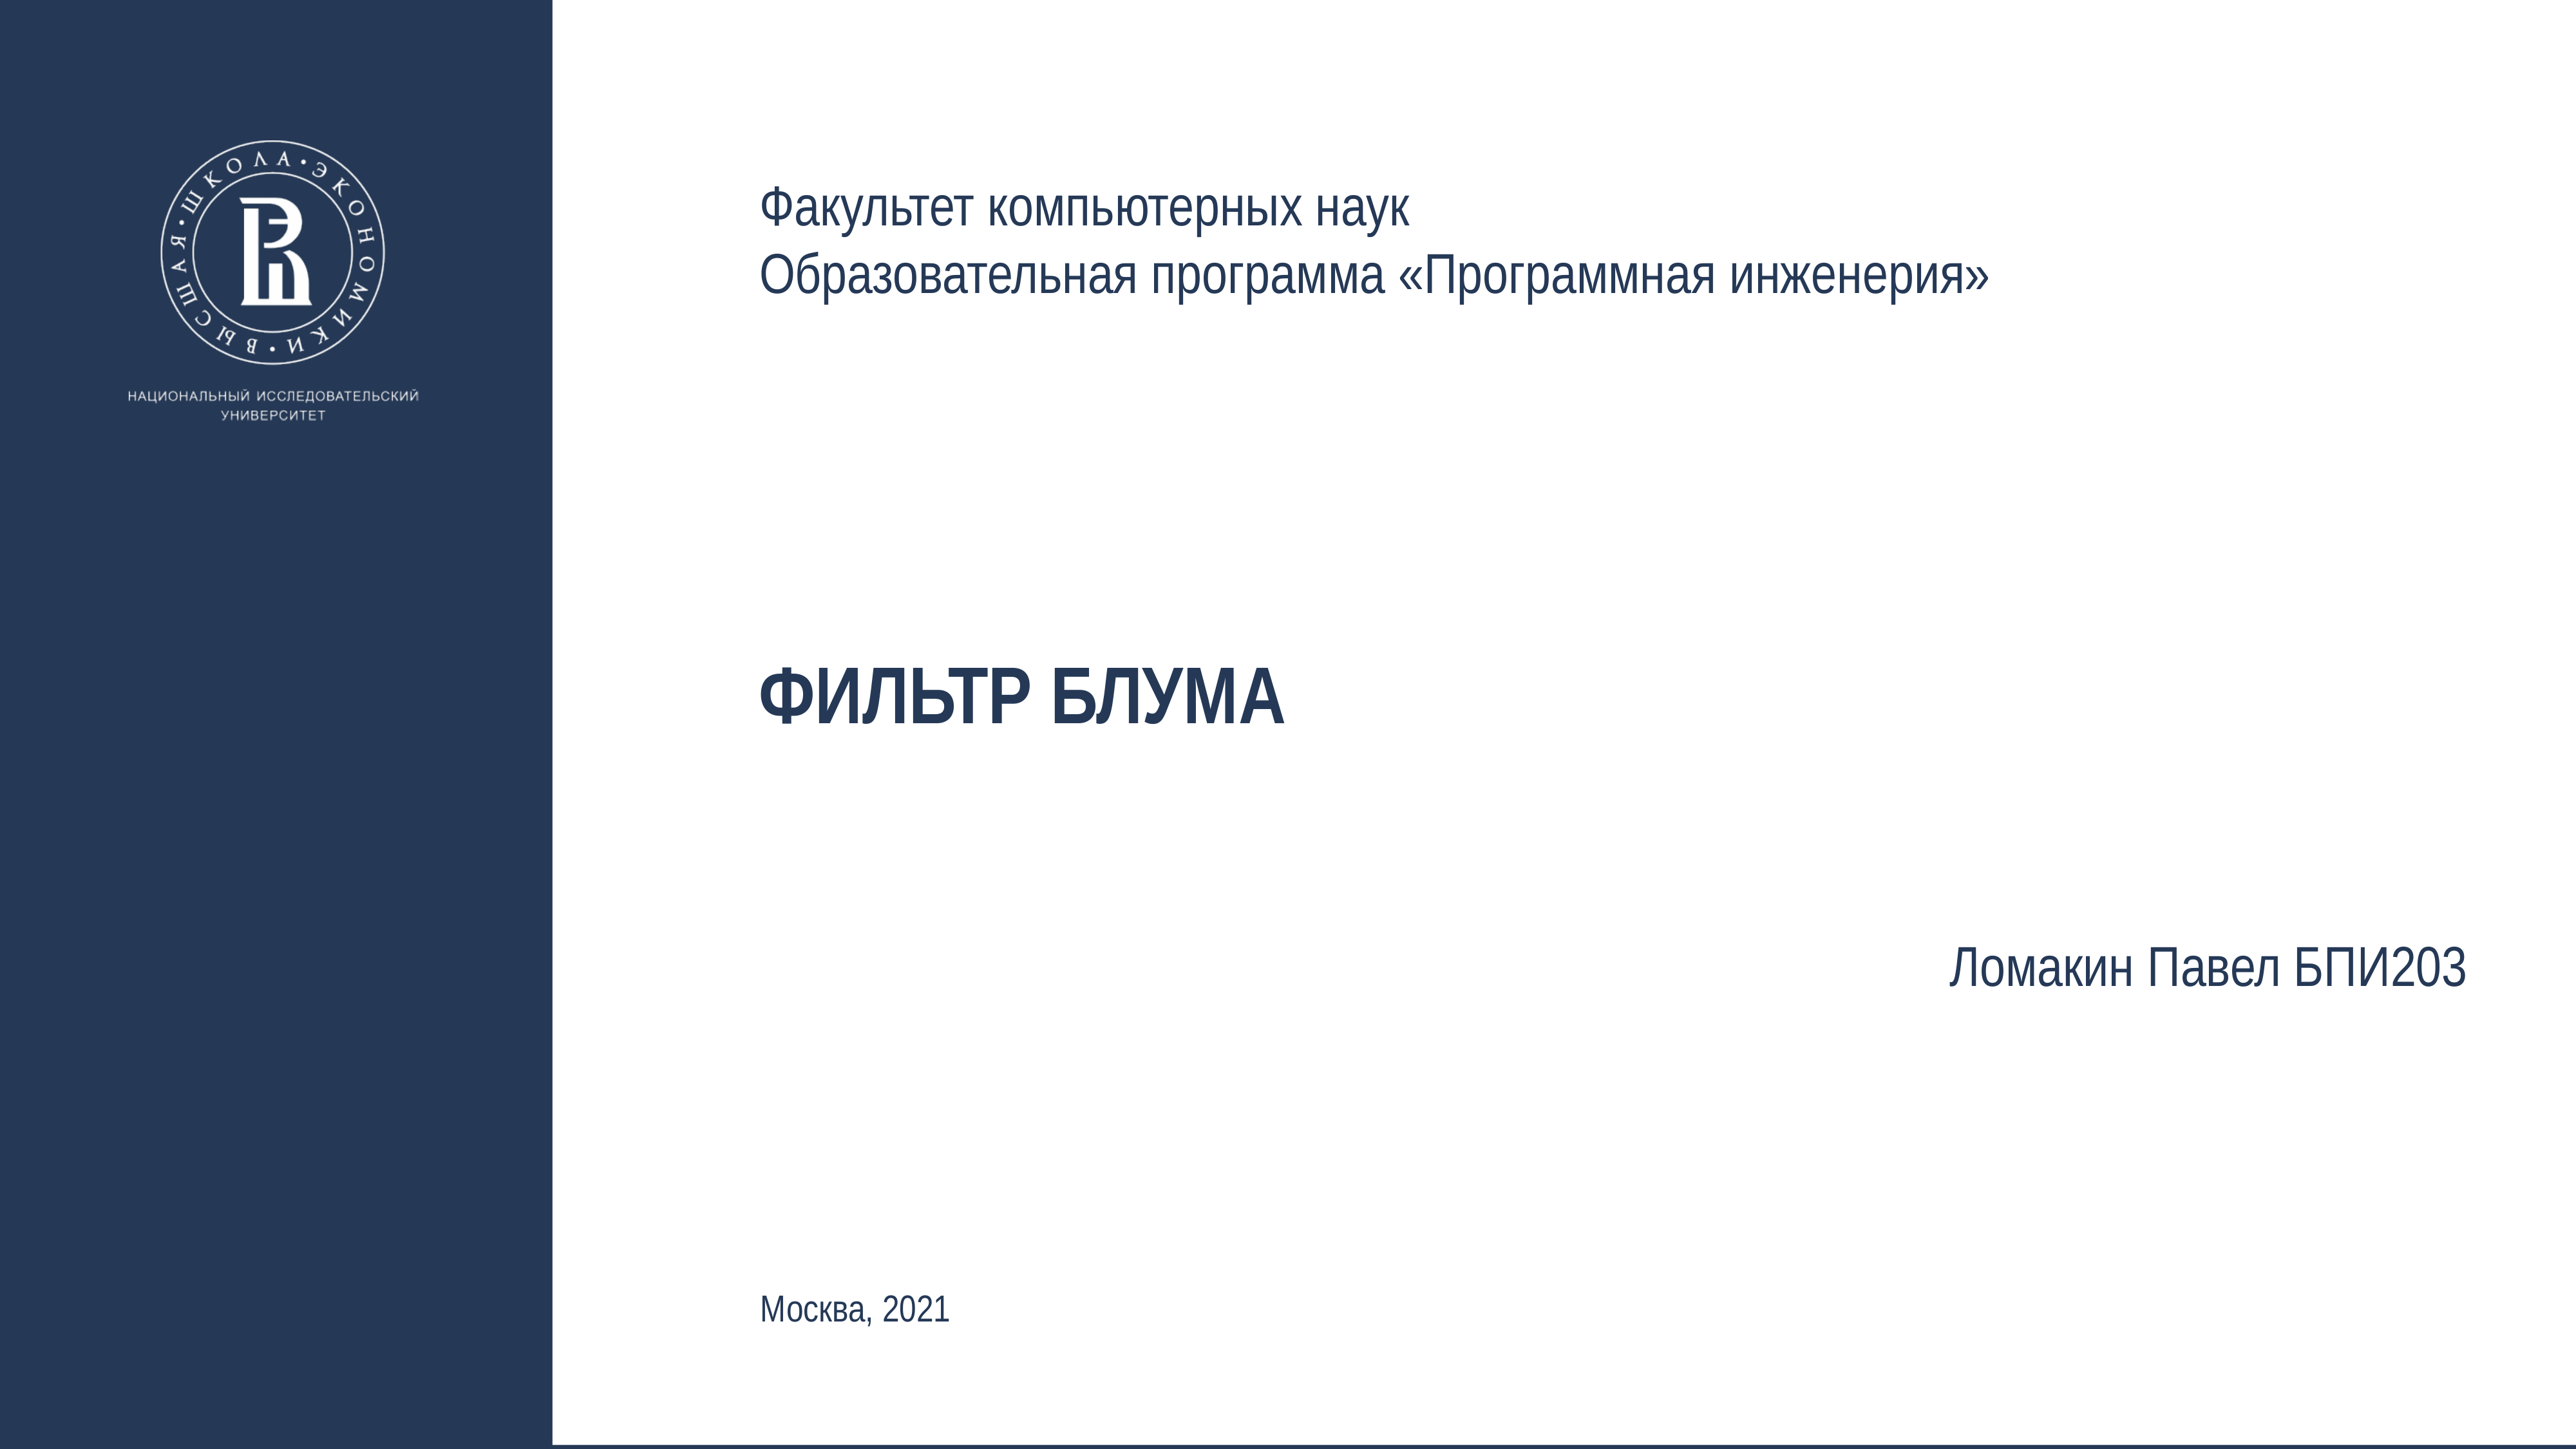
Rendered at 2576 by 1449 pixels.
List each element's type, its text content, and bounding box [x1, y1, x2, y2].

text_box Ломакин Павел БПИ203 [1394, 854, 2476, 979]
text_box Москва, 2021 [752, 1276, 1751, 1337]
picture [129, 140, 419, 421]
text_box Фильтр блума [751, 595, 1973, 747]
text_box Факультет компьютерных наук Образовательная программа «Программная инженерия» [752, 162, 2049, 312]
